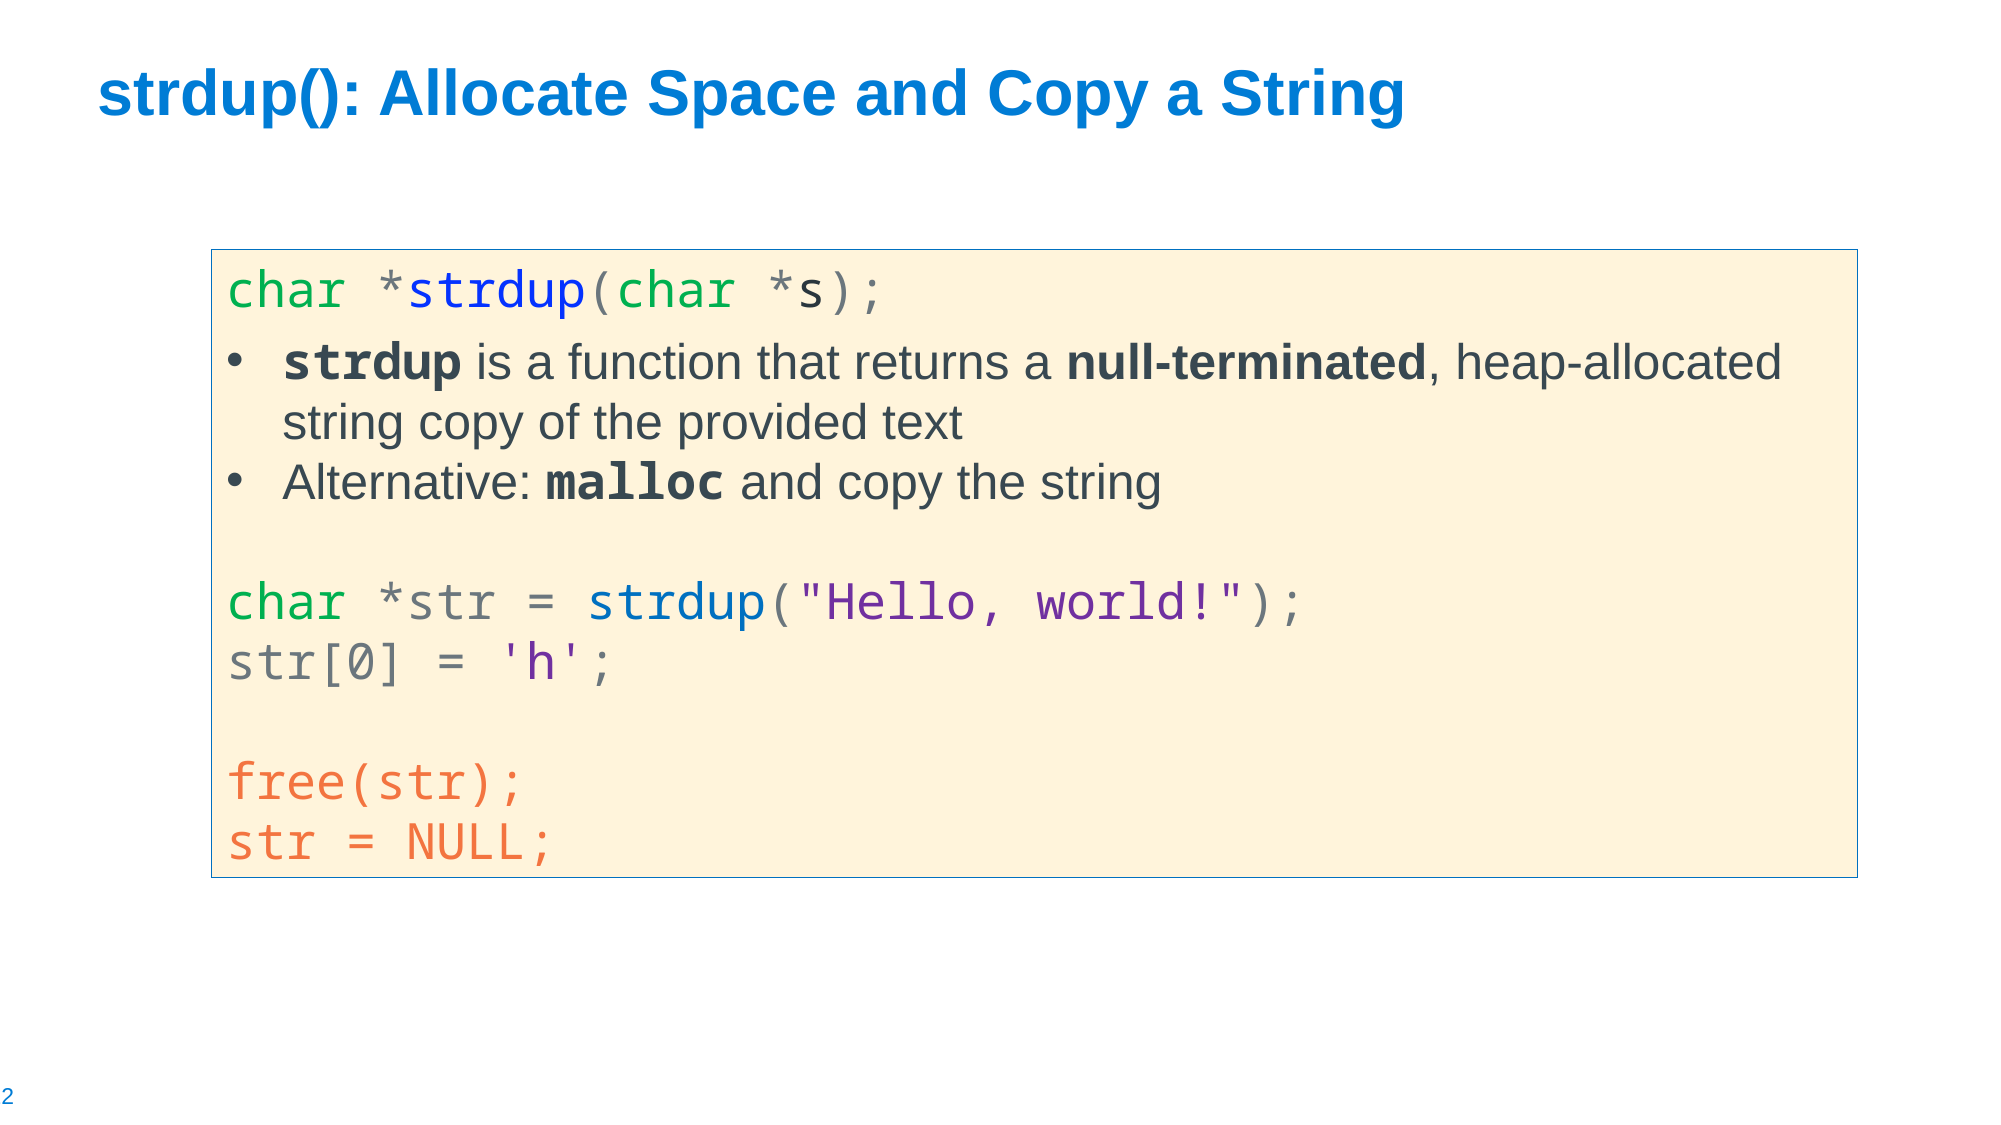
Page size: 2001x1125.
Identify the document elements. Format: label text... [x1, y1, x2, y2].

text_box char *strdup(char *s); strdup is a function that returns a null-terminated, heap-allocated string copy of the provided text Alternative: malloc and copy the string char *str = strdup("Hello, world!"); str[0] = 'h'; free(str); str = NULL; [211, 249, 1858, 878]
title strdup(): Allocate Space and Copy a String [82, 19, 1808, 137]
